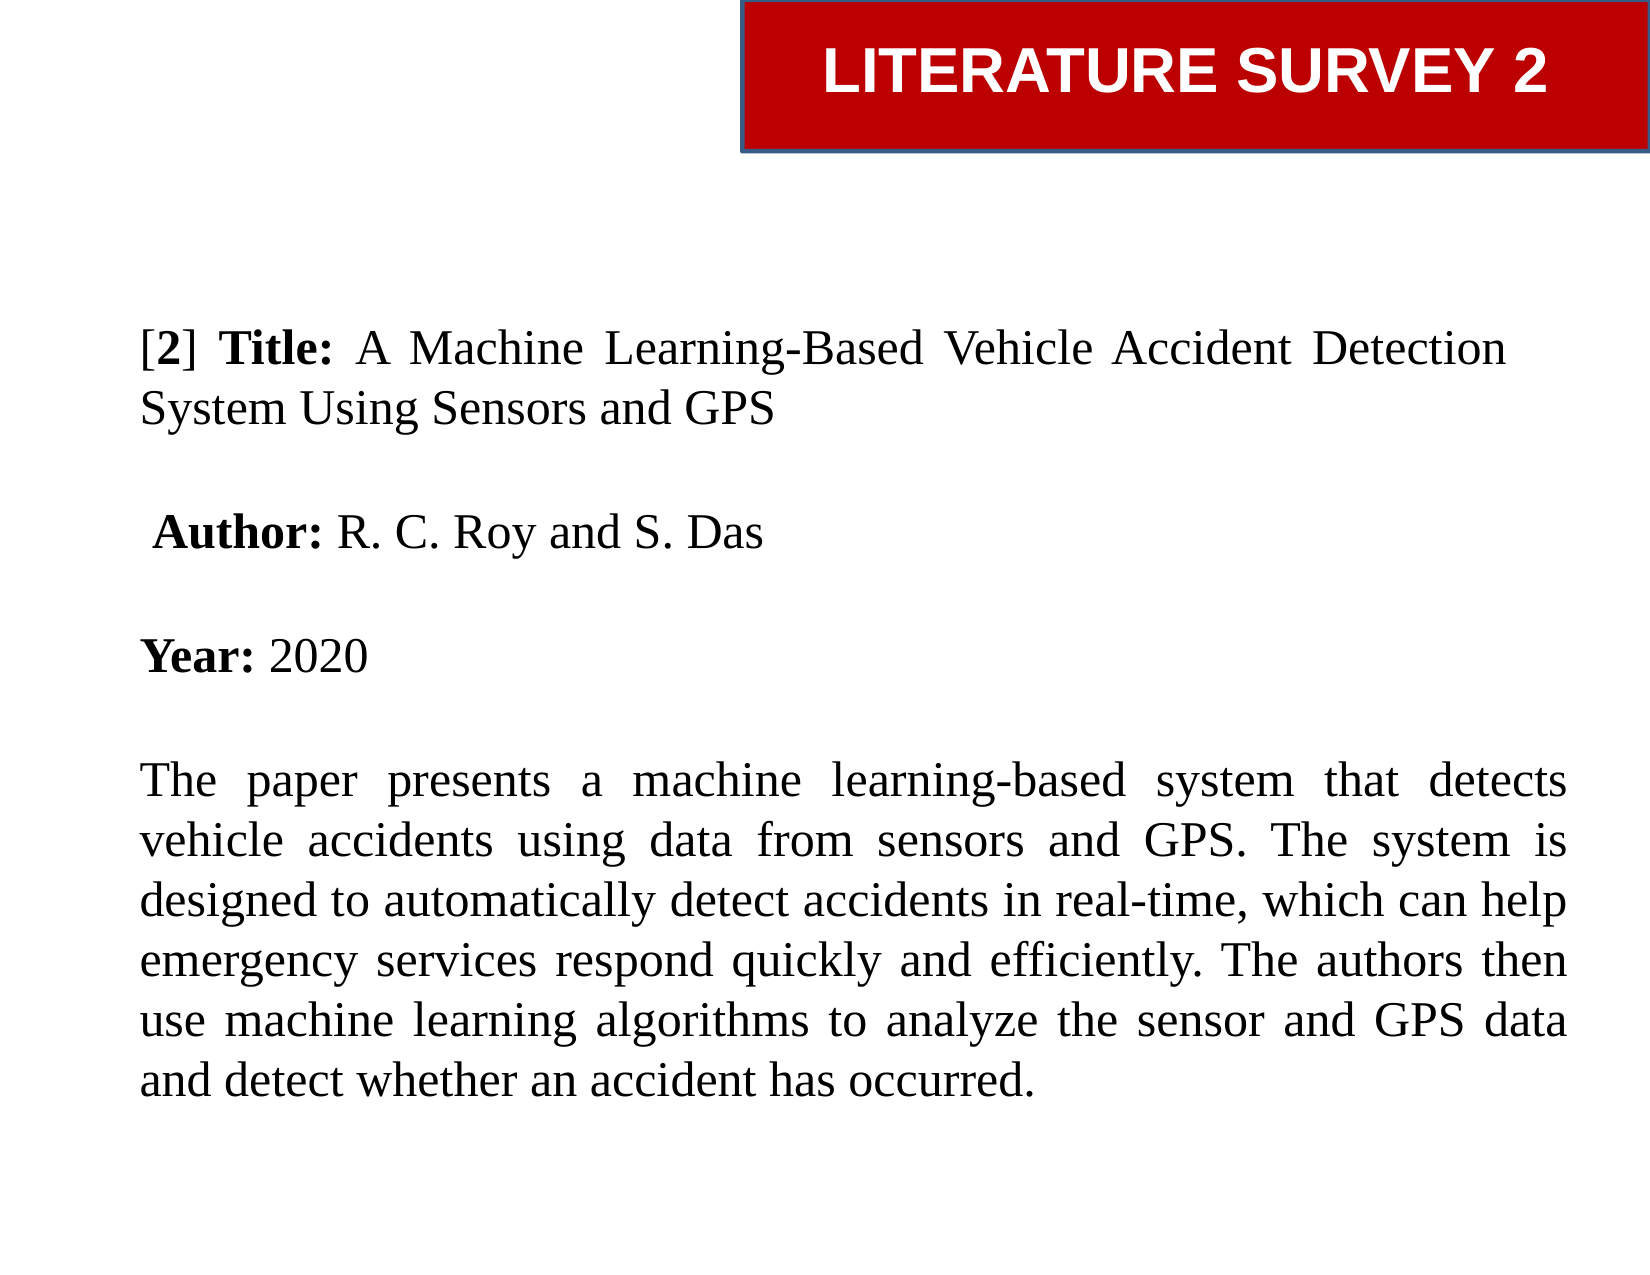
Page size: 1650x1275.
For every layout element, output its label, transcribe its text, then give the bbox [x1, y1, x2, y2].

title LITERATURE SURVEY 2 [2, 26, 1648, 242]
text_box [2] Title: A Machine Learning-Based Vehicle Accident Detection System Using Sensors and GPS Author: R. C. Roy and S. Das Year: 2020 The paper presents a machine learning-based system that detects vehicle accidents using data from sensors and GPS. The system is designed to automatically detect accidents in real-time, which can help emergency services respond quickly and efficiently. The authors then use machine learning algorithms to analyze the sensor and GPS data and detect whether an accident has occurred. [137, 312, 1569, 1169]
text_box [739, 0, 1650, 154]
